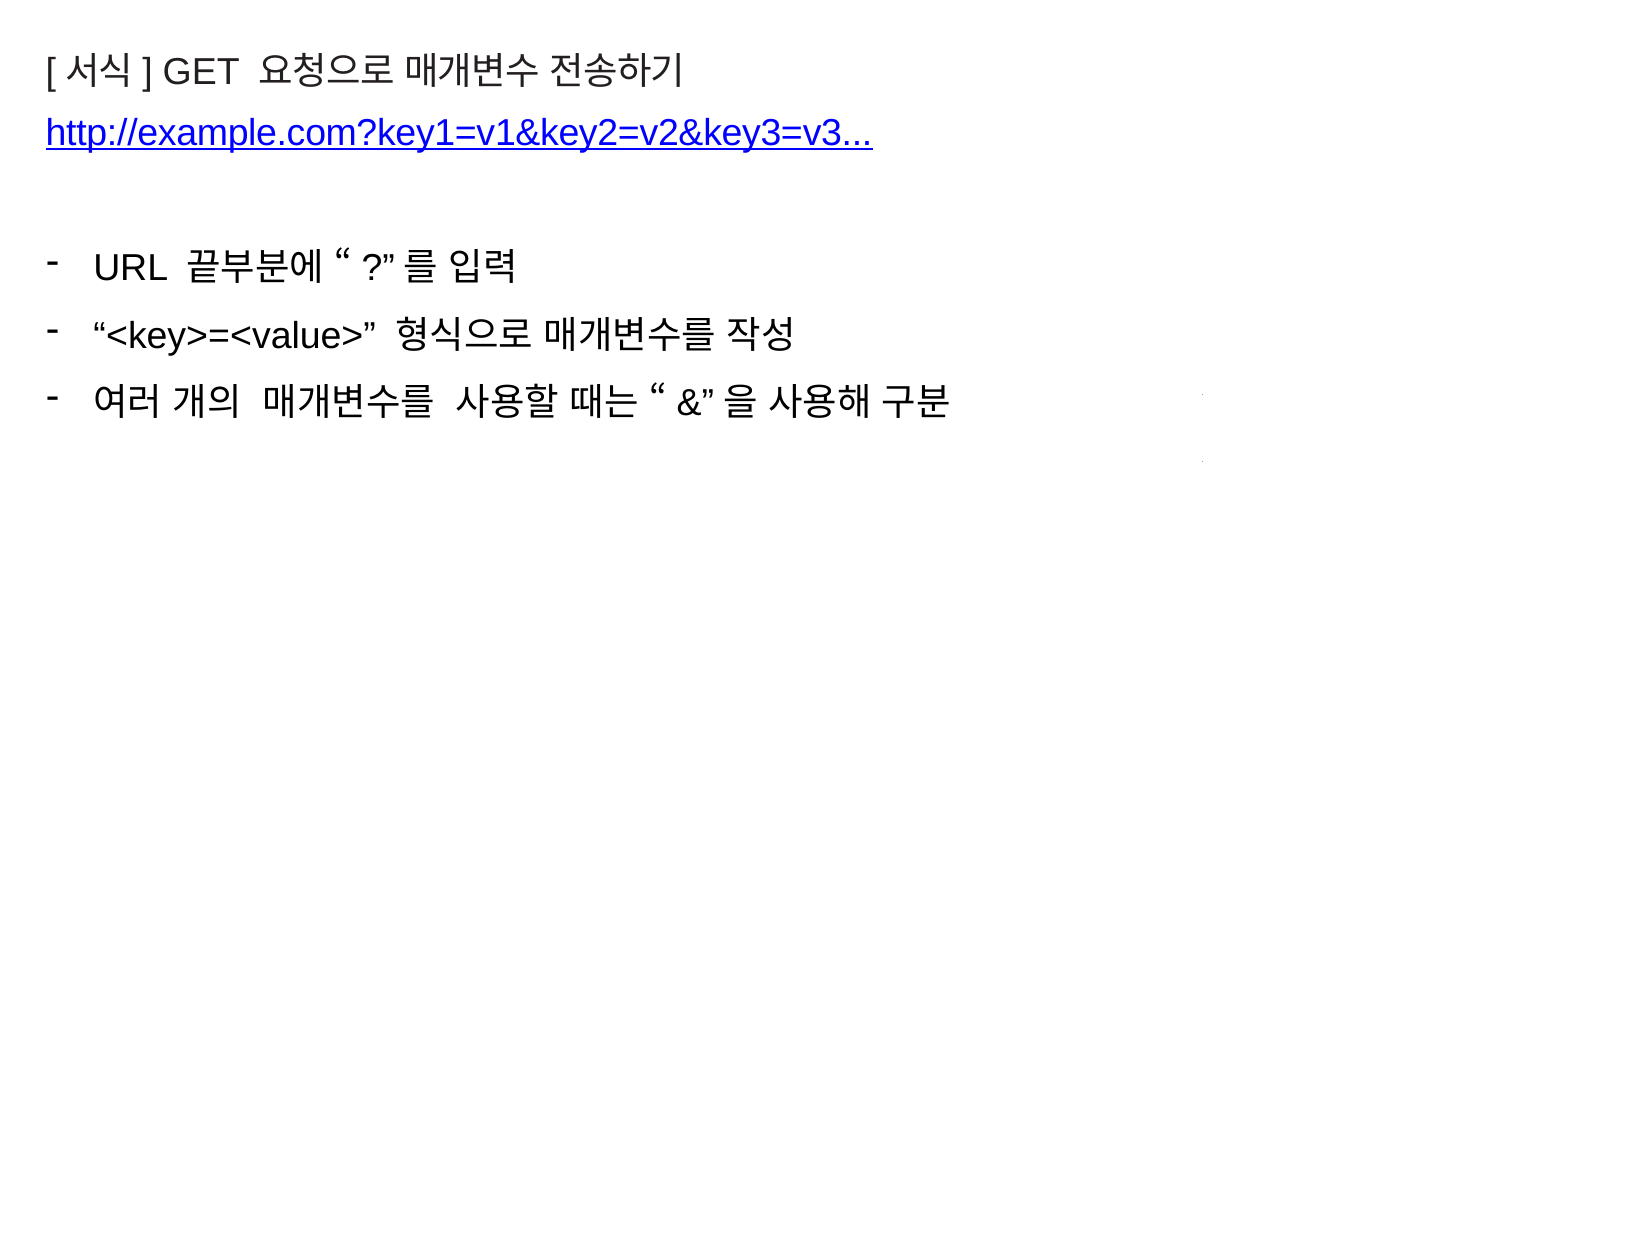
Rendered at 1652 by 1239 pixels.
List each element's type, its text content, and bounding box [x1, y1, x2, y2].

text_box [서식] GET 요청으로 매개변수 전송하기 http://example.com?key1=v1&key2=v2&key3=v3... URL 끝부분에 “?”를 입력 “<key>=<value>” 형식으로 매개변수를 작성 여러 개의 매개변수를 사용할 때는 “&”을 사용해 구분 [44, 31, 1607, 424]
